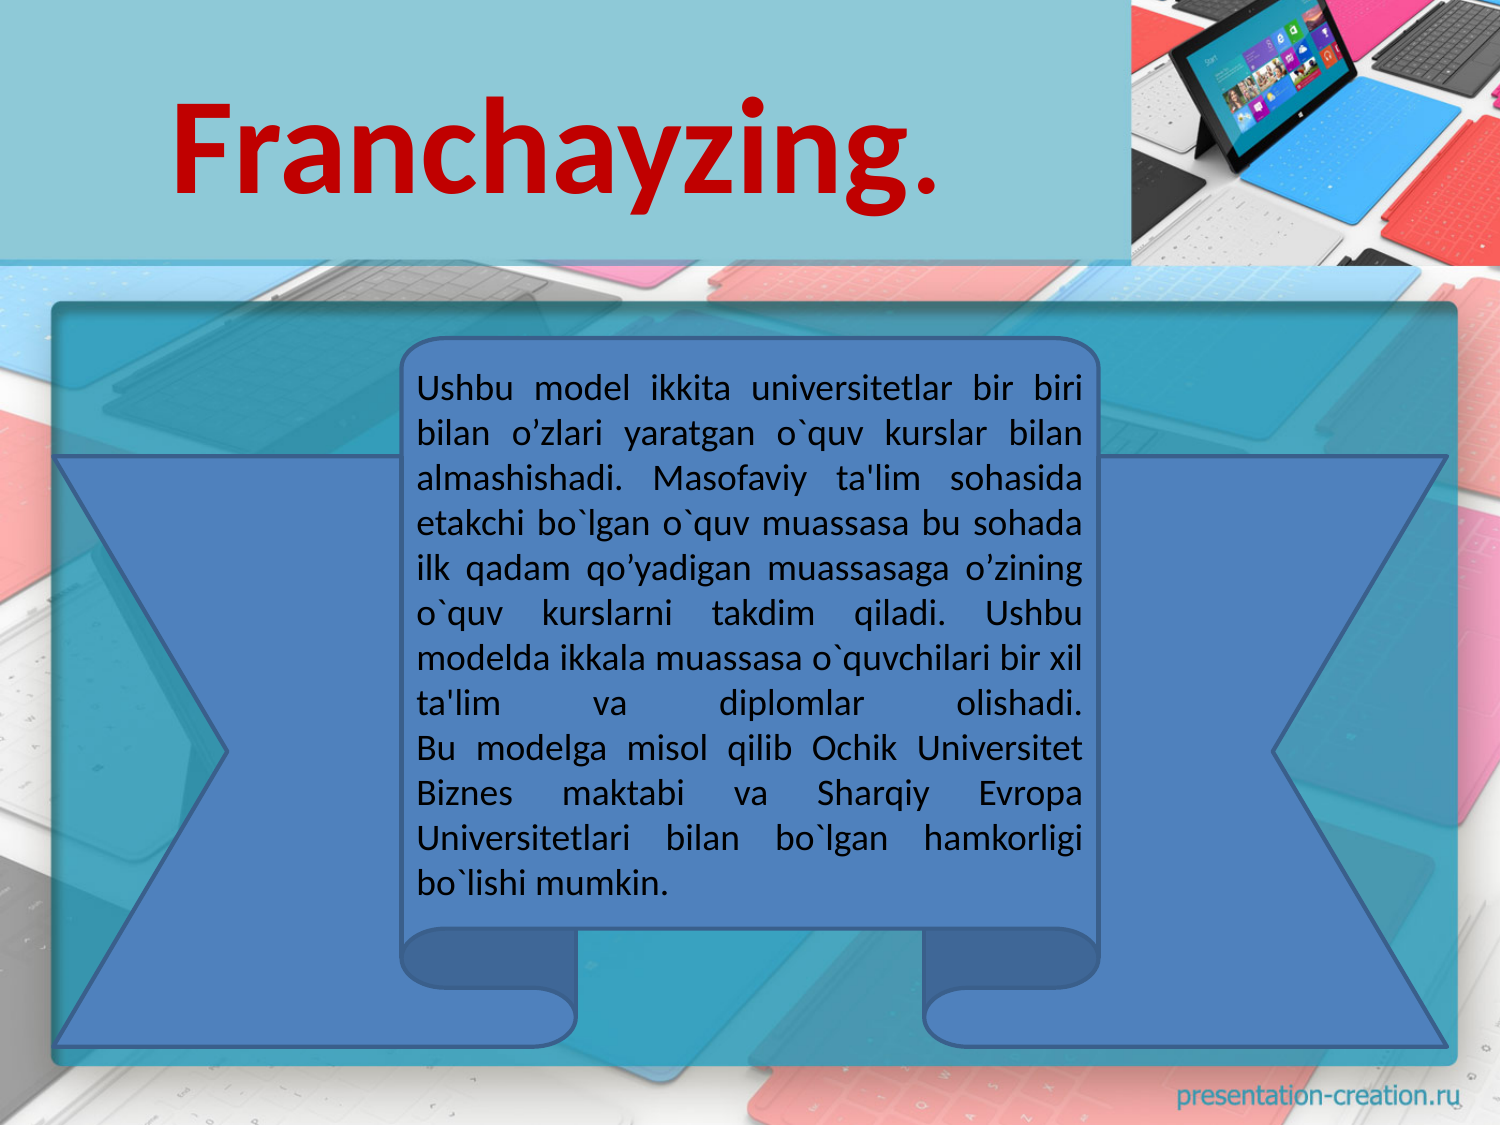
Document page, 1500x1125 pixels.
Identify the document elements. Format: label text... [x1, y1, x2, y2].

title Franchayzing. [64, 45, 1081, 233]
picture [0, 0, 1500, 1125]
text_box Ushbu model ikkita universitetlar bir biri bilan o’zlari yaratgan o`quv kurslar bilan almashishadi. Masofaviy ta'lim sohasida etakchi bo`lgan o`quv muassasa bu sohada ilk qadam qo’yadigan muassasaga o’zining o`quv kurslarni takdim qiladi. Ushbu modelda ikkala muassasa o`quvchilari bir xil ta'lim va diplomlar olishadi. Bu modelga misol qilib Ochik Universitet Biznes maktabi va Sharqiy Evropa Universitetlari bilan bo`lgan hamkorligi bo`lishi mumkin. [51, 335, 1449, 1049]
